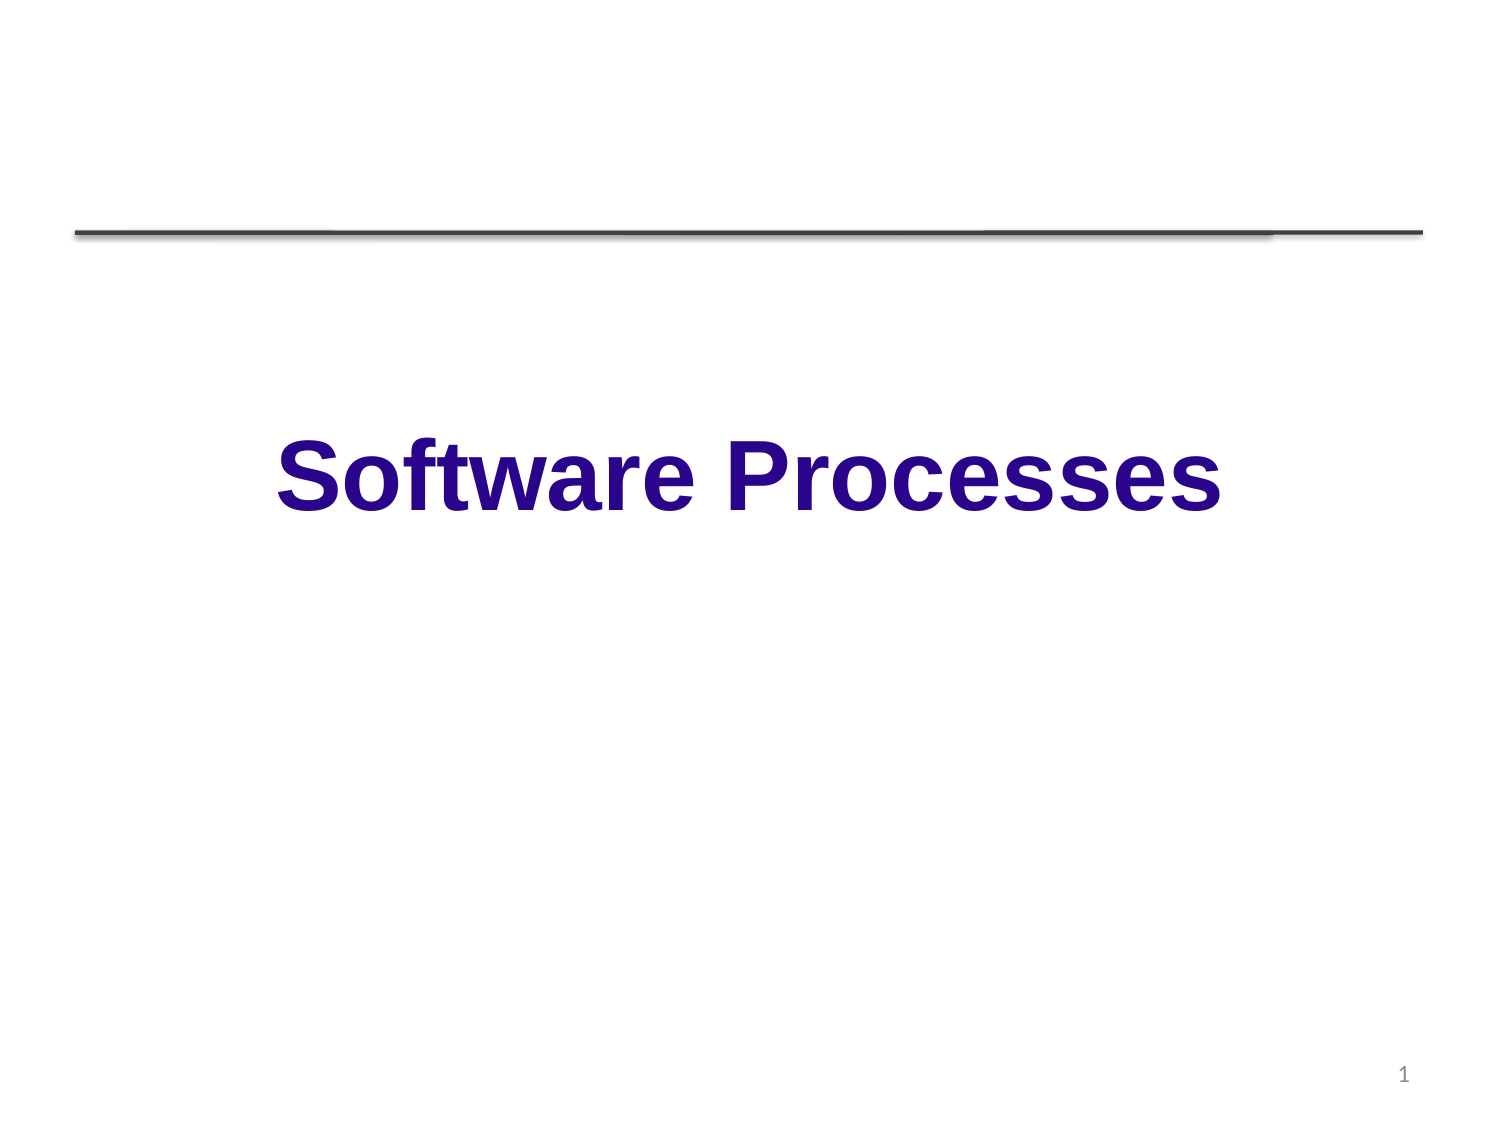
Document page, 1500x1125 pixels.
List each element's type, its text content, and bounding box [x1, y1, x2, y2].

slide_number 1 [1074, 1042, 1425, 1103]
title Software Processes [112, 349, 1388, 591]
